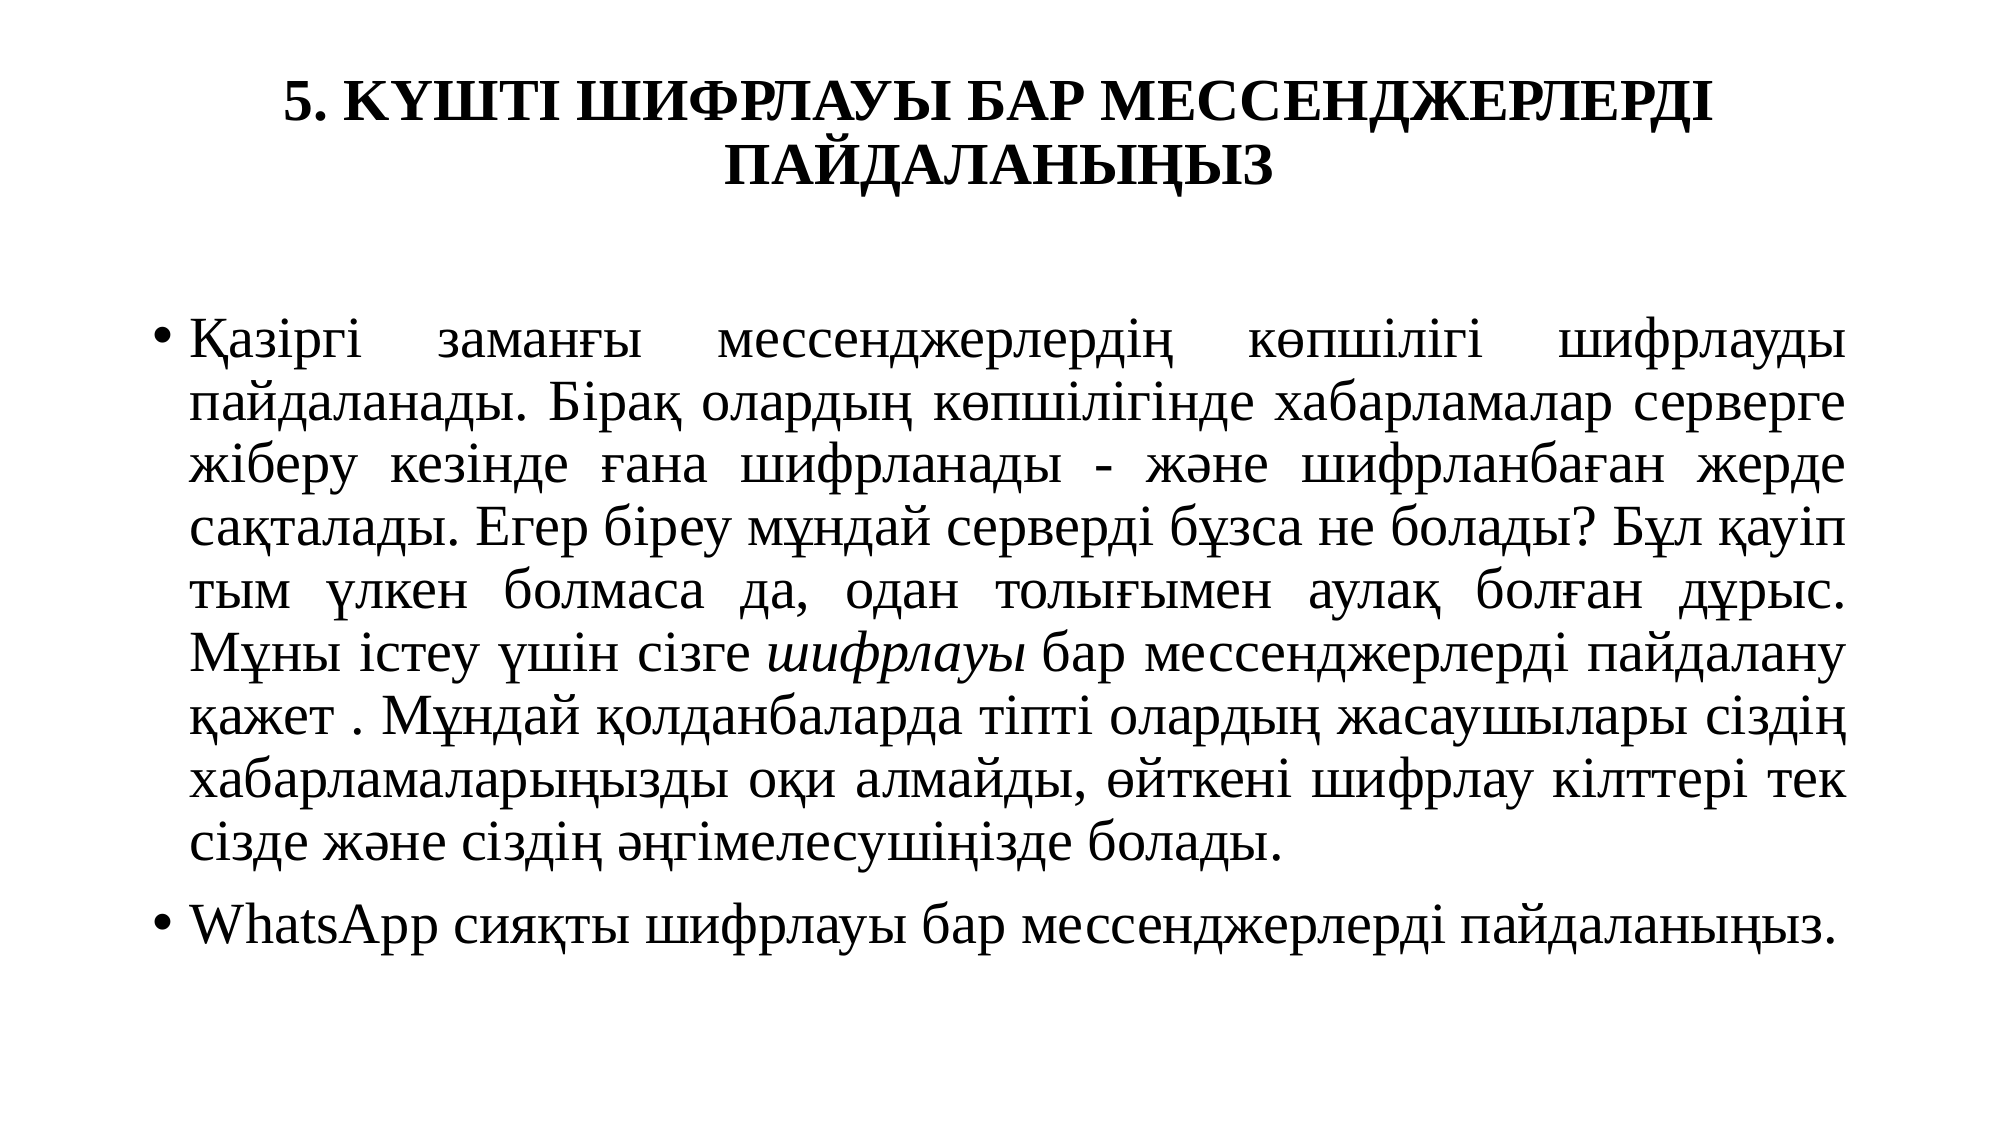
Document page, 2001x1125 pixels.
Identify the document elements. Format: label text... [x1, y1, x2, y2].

list Қазіргі заманғы мессенджерлердің көпшілігі шифрлауды пайдаланады. Бірақ олардың көпшілігінде хабарламалар серверге жіберу кезінде ғана шифрланады - және шифрланбаған жерде сақталады. Егер біреу мұндай серверді бұзса не болады? Бұл қауіп тым үлкен болмаса да, одан толығымен аулақ болған дұрыс. Мұны істеу үшін сізге шифрлауы бар мессенджерлерді пайдалану қажет . Мұндай қолданбаларда тіпті олардың жасаушылары сіздің хабарламаларыңызды оқи алмайды, өйткені шифрлау кілттері тек сізде және сіздің әңгімелесушіңізде болады. WhatsApp сияқты шифрлауы бар мессенджерлерді пайдаланыңыз. [137, 299, 1863, 1014]
title 5. KҮШТІ ШИФРЛАУЫ БАР МЕССЕНДЖЕРЛЕРДІ ПАЙДАЛАНЫҢЫЗ [137, 59, 1863, 278]
